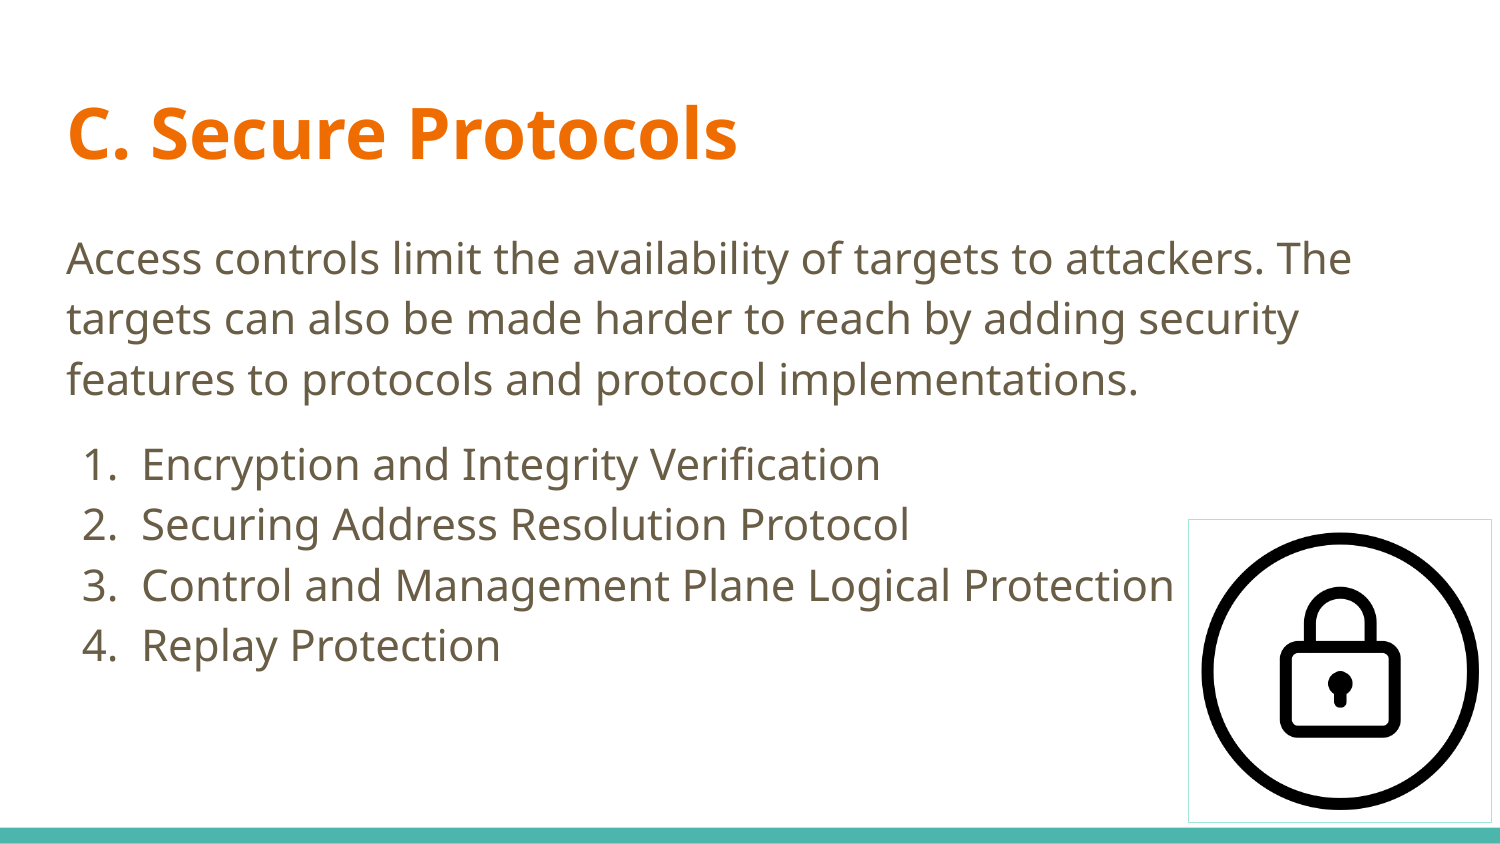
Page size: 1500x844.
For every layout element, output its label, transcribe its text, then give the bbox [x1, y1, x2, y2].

picture [1188, 519, 1491, 823]
list Access controls limit the availability of targets to attackers. The targets can also be made harder to reach by adding security features to protocols and protocol implementations. Encryption and Integrity Verification Securing Address Resolution Protocol Control and Management Plane Logical Protection Replay Protection [51, 207, 1449, 750]
title C. Secure Protocols [51, 72, 1449, 189]
